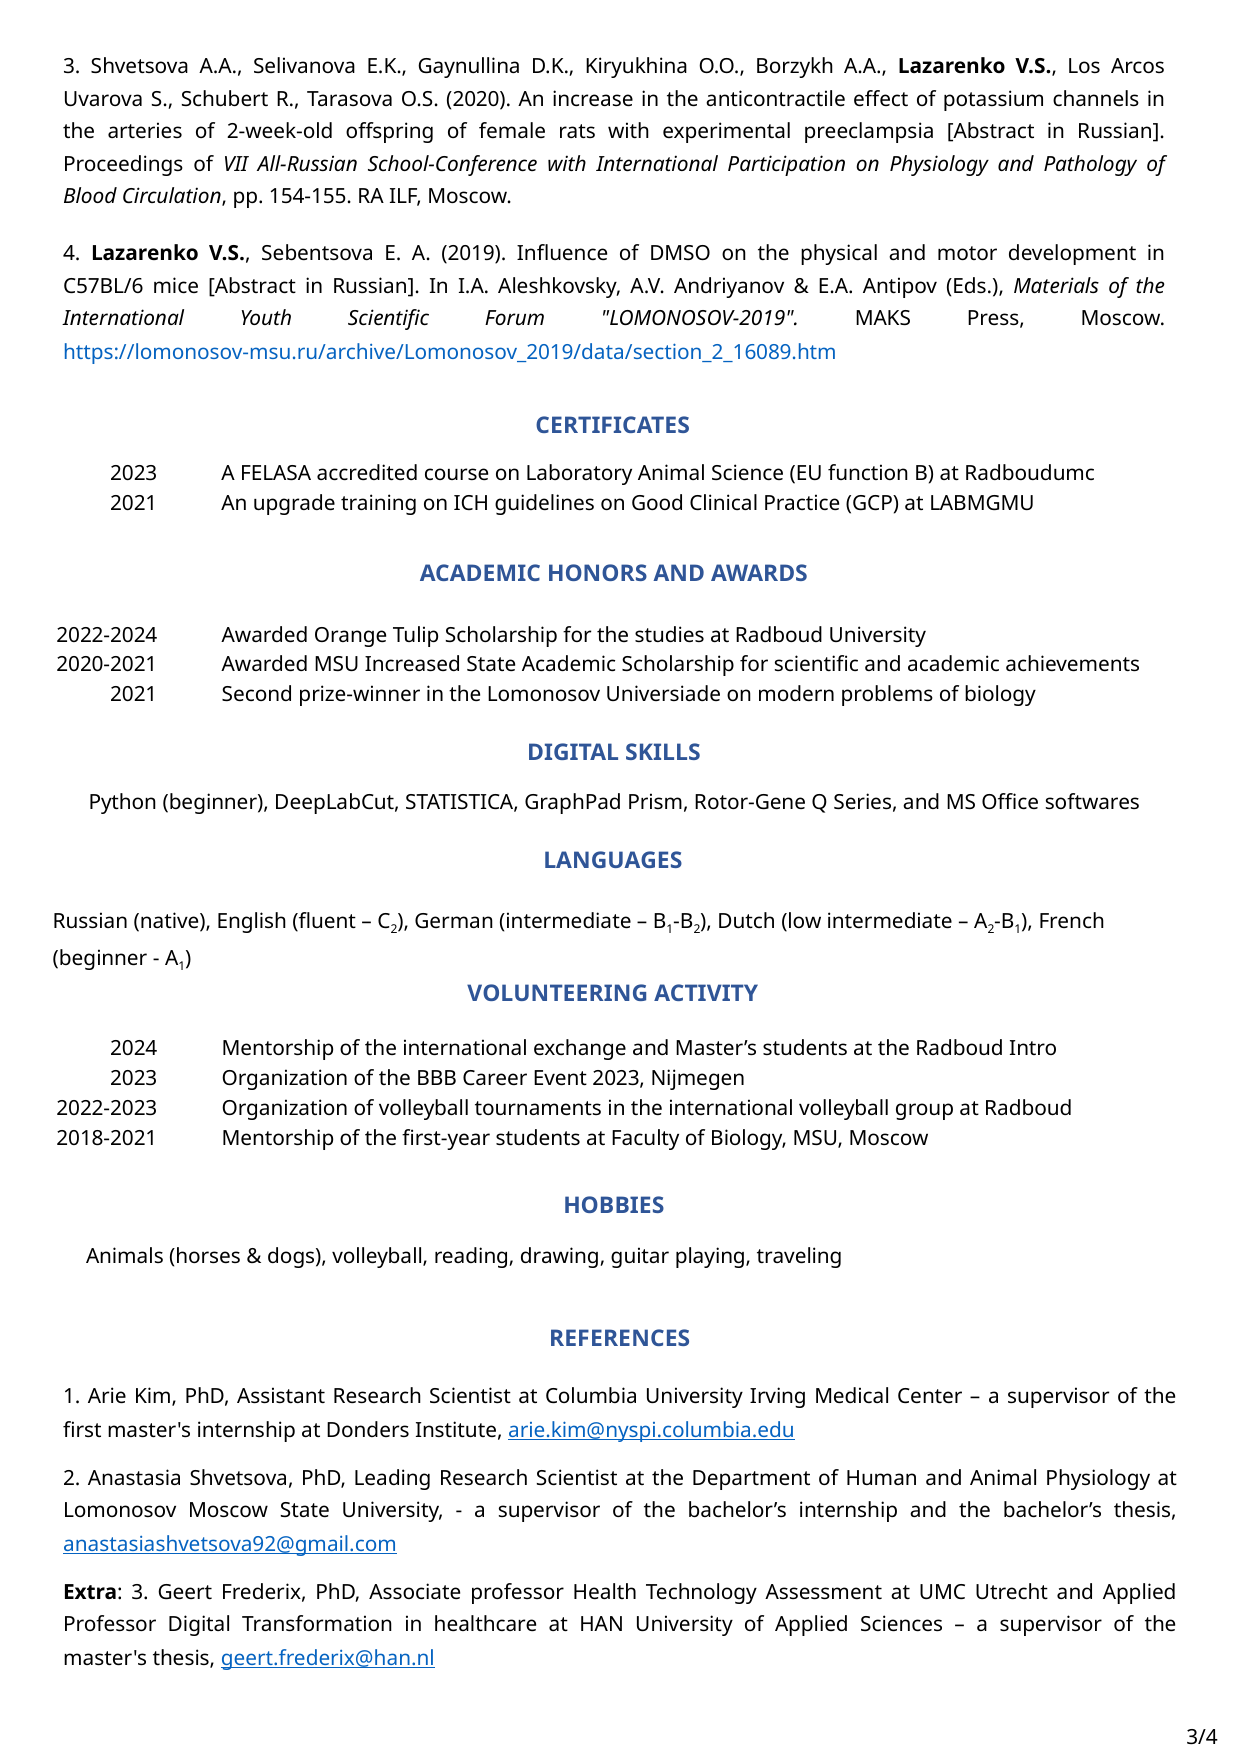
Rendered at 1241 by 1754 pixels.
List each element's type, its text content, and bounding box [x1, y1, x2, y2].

text_box HOBBIES [521, 1183, 707, 1227]
text_box 1. Arie Kim, PhD, Assistant Research Scientist at Columbia University Irving Medical Center – a supervisor of the first master's internship at Donders Institute, arie.kim@nyspi.columbia.edu 2. Anastasia Shvetsova, PhD, Leading Research Scientist at the Department of Human and Animal Physiology at Lomonosov Moscow State University, - a supervisor of the bachelor’s internship and the bachelor’s thesis, anastasiashvetsova92@gmail.com Extra: 3. Geert Frederix, PhD, Associate professor Health Technology Assessment at UMC Utrecht and Applied Professor Digital Transformation in healthcare at HAN University of Applied Sciences – a supervisor of the master's thesis, geert.frederix@han.nl [48, 1367, 1192, 1680]
text_box 3/4 [1177, 1714, 1241, 1754]
text_box DIGITAL SKILLS [406, 732, 822, 770]
text_box 3. Shvetsova A.A., Selivanova E.K., Gaynullina D.K., Kiryukhina O.O., Borzykh A.A., Lazarenko V.S., Los Arcos Uvarova S., Schubert R., Tarasova O.S. (2020). An increase in the anticontractile effect of potassium channels in the arteries of 2-week-old offspring of female rats with experimental preeclampsia [Abstract in Russian]. Proceedings of VII All-Russian School-Conference with International Participation on Physiology and Pathology of Blood Circulation, pp. 154-155. RA ILF, Moscow. 4. Lazarenko V.S., Sebentsova E. A. (2019). Influence of DMSO on the physical and motor development in C57BL/6 mice [Abstract in Russian]. In I.A. Aleshkovsky, A.V. Andriyanov & E.A. Antipov (Eds.), Materials of the International Youth Scientific Forum "LOMONOSOV-2019". MAKS Press, Moscow. https://lomonosov-msu.ru/archive/Lomonosov_2019/data/section_2_16089.htm [48, 37, 1192, 374]
text_box Animals (horses & dogs), volleyball, reading, drawing, guitar playing, traveling [71, 1235, 940, 1276]
text_box ACADEMIC HONORS AND AWARDS [359, 553, 869, 591]
text_box 2024 2023 2022-2023 2018-2021 [14, 1025, 167, 1155]
text_box A FELASA accredited course on Laboratory Animal Science (EU function B) at Radboudumc An upgrade training on ICH guidelines on Good Clinical Practice (GCP) at LABMGMU [212, 449, 1221, 520]
text_box Python (beginner), DeepLabCut, STATISTICA, GraphPad Prism, Rotor-Gene Q Series, and MS Office softwares [20, 778, 1209, 819]
text_box REFERENCES [353, 1318, 887, 1356]
text_box Awarded Orange Tulip Scholarship for the studies at Radboud University Awarded MSU Increased State Academic Scholarship for scientific and academic achievements Second prize-winner in the Lomonosov Universiade on modern problems of biology [212, 611, 1230, 711]
text_box LANGUAGES [491, 840, 735, 878]
text_box 2022-2024 2020-2021 2021 [24, 611, 167, 711]
text_box Mentorship of the international exchange and Master’s students at the Radboud Intro Organization of the BBB Career Event 2023, Nijmegen Organization of volleyball tournaments in the international volleyball group at Radboud Mentorship of the first-year students at Faculty of Biology, MSU, Moscow [212, 1025, 1230, 1155]
text_box CERTIFICATES [358, 406, 868, 444]
text_box 2023 2021 [45, 449, 167, 520]
text_box Russian (native), English (fluent – С2), German (intermediate – B1-В2), Dutch (low intermediate – А2-В1), French (beginner - A1) [43, 894, 1183, 978]
text_box VOLUNTEERING ACTIVITY [410, 974, 816, 1012]
